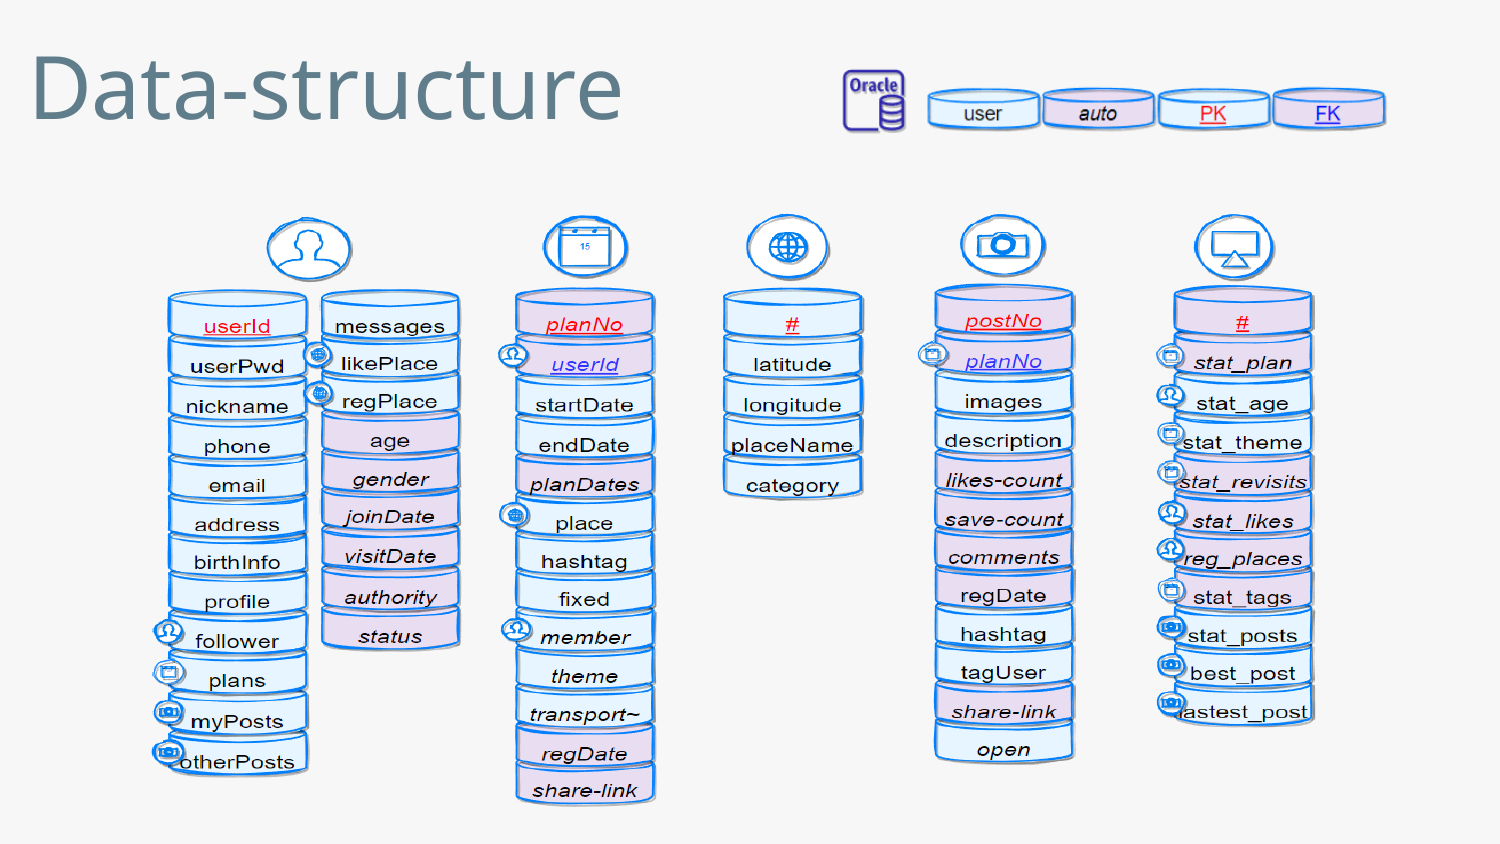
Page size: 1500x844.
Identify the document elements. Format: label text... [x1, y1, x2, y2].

title Data-structure [16, 9, 1311, 173]
picture [137, 198, 1363, 821]
picture [757, 23, 1442, 162]
